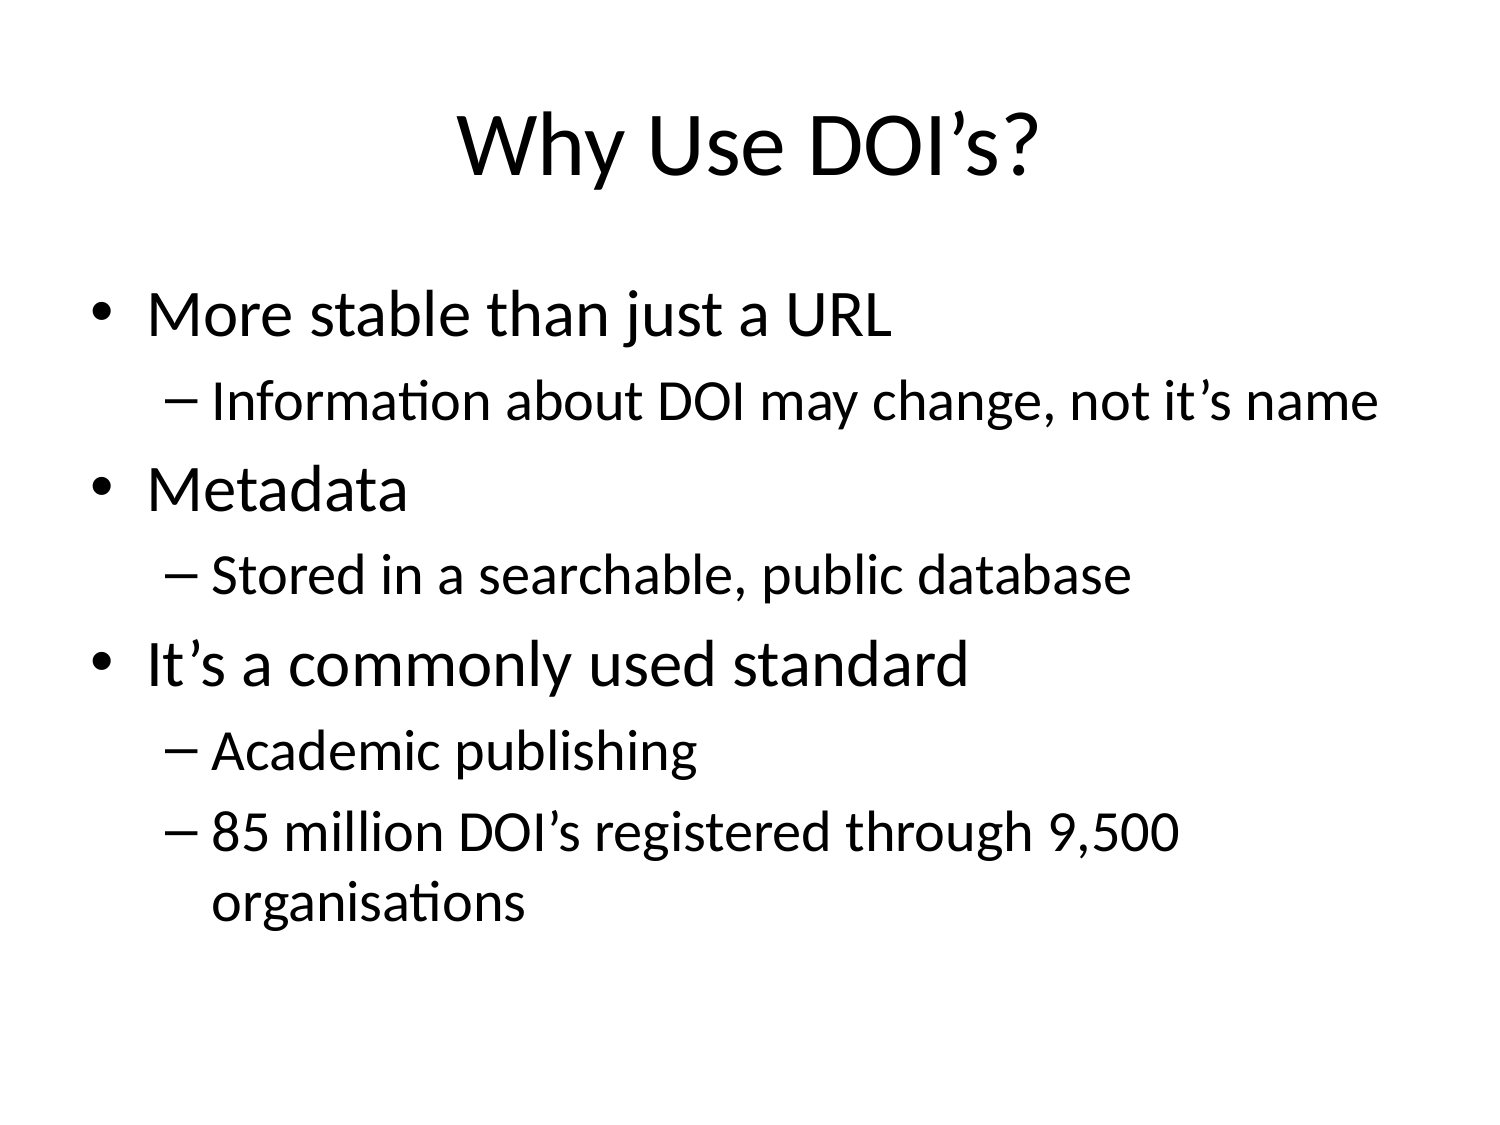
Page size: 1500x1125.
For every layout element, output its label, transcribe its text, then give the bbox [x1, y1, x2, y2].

title Why Use DOI’s? [75, 45, 1425, 233]
list More stable than just a URL Information about DOI may change, not it’s name Metadata Stored in a searchable, public database It’s a commonly used standard Academic publishing 85 million DOI’s registered through 9,500 organisations [75, 262, 1425, 1005]
